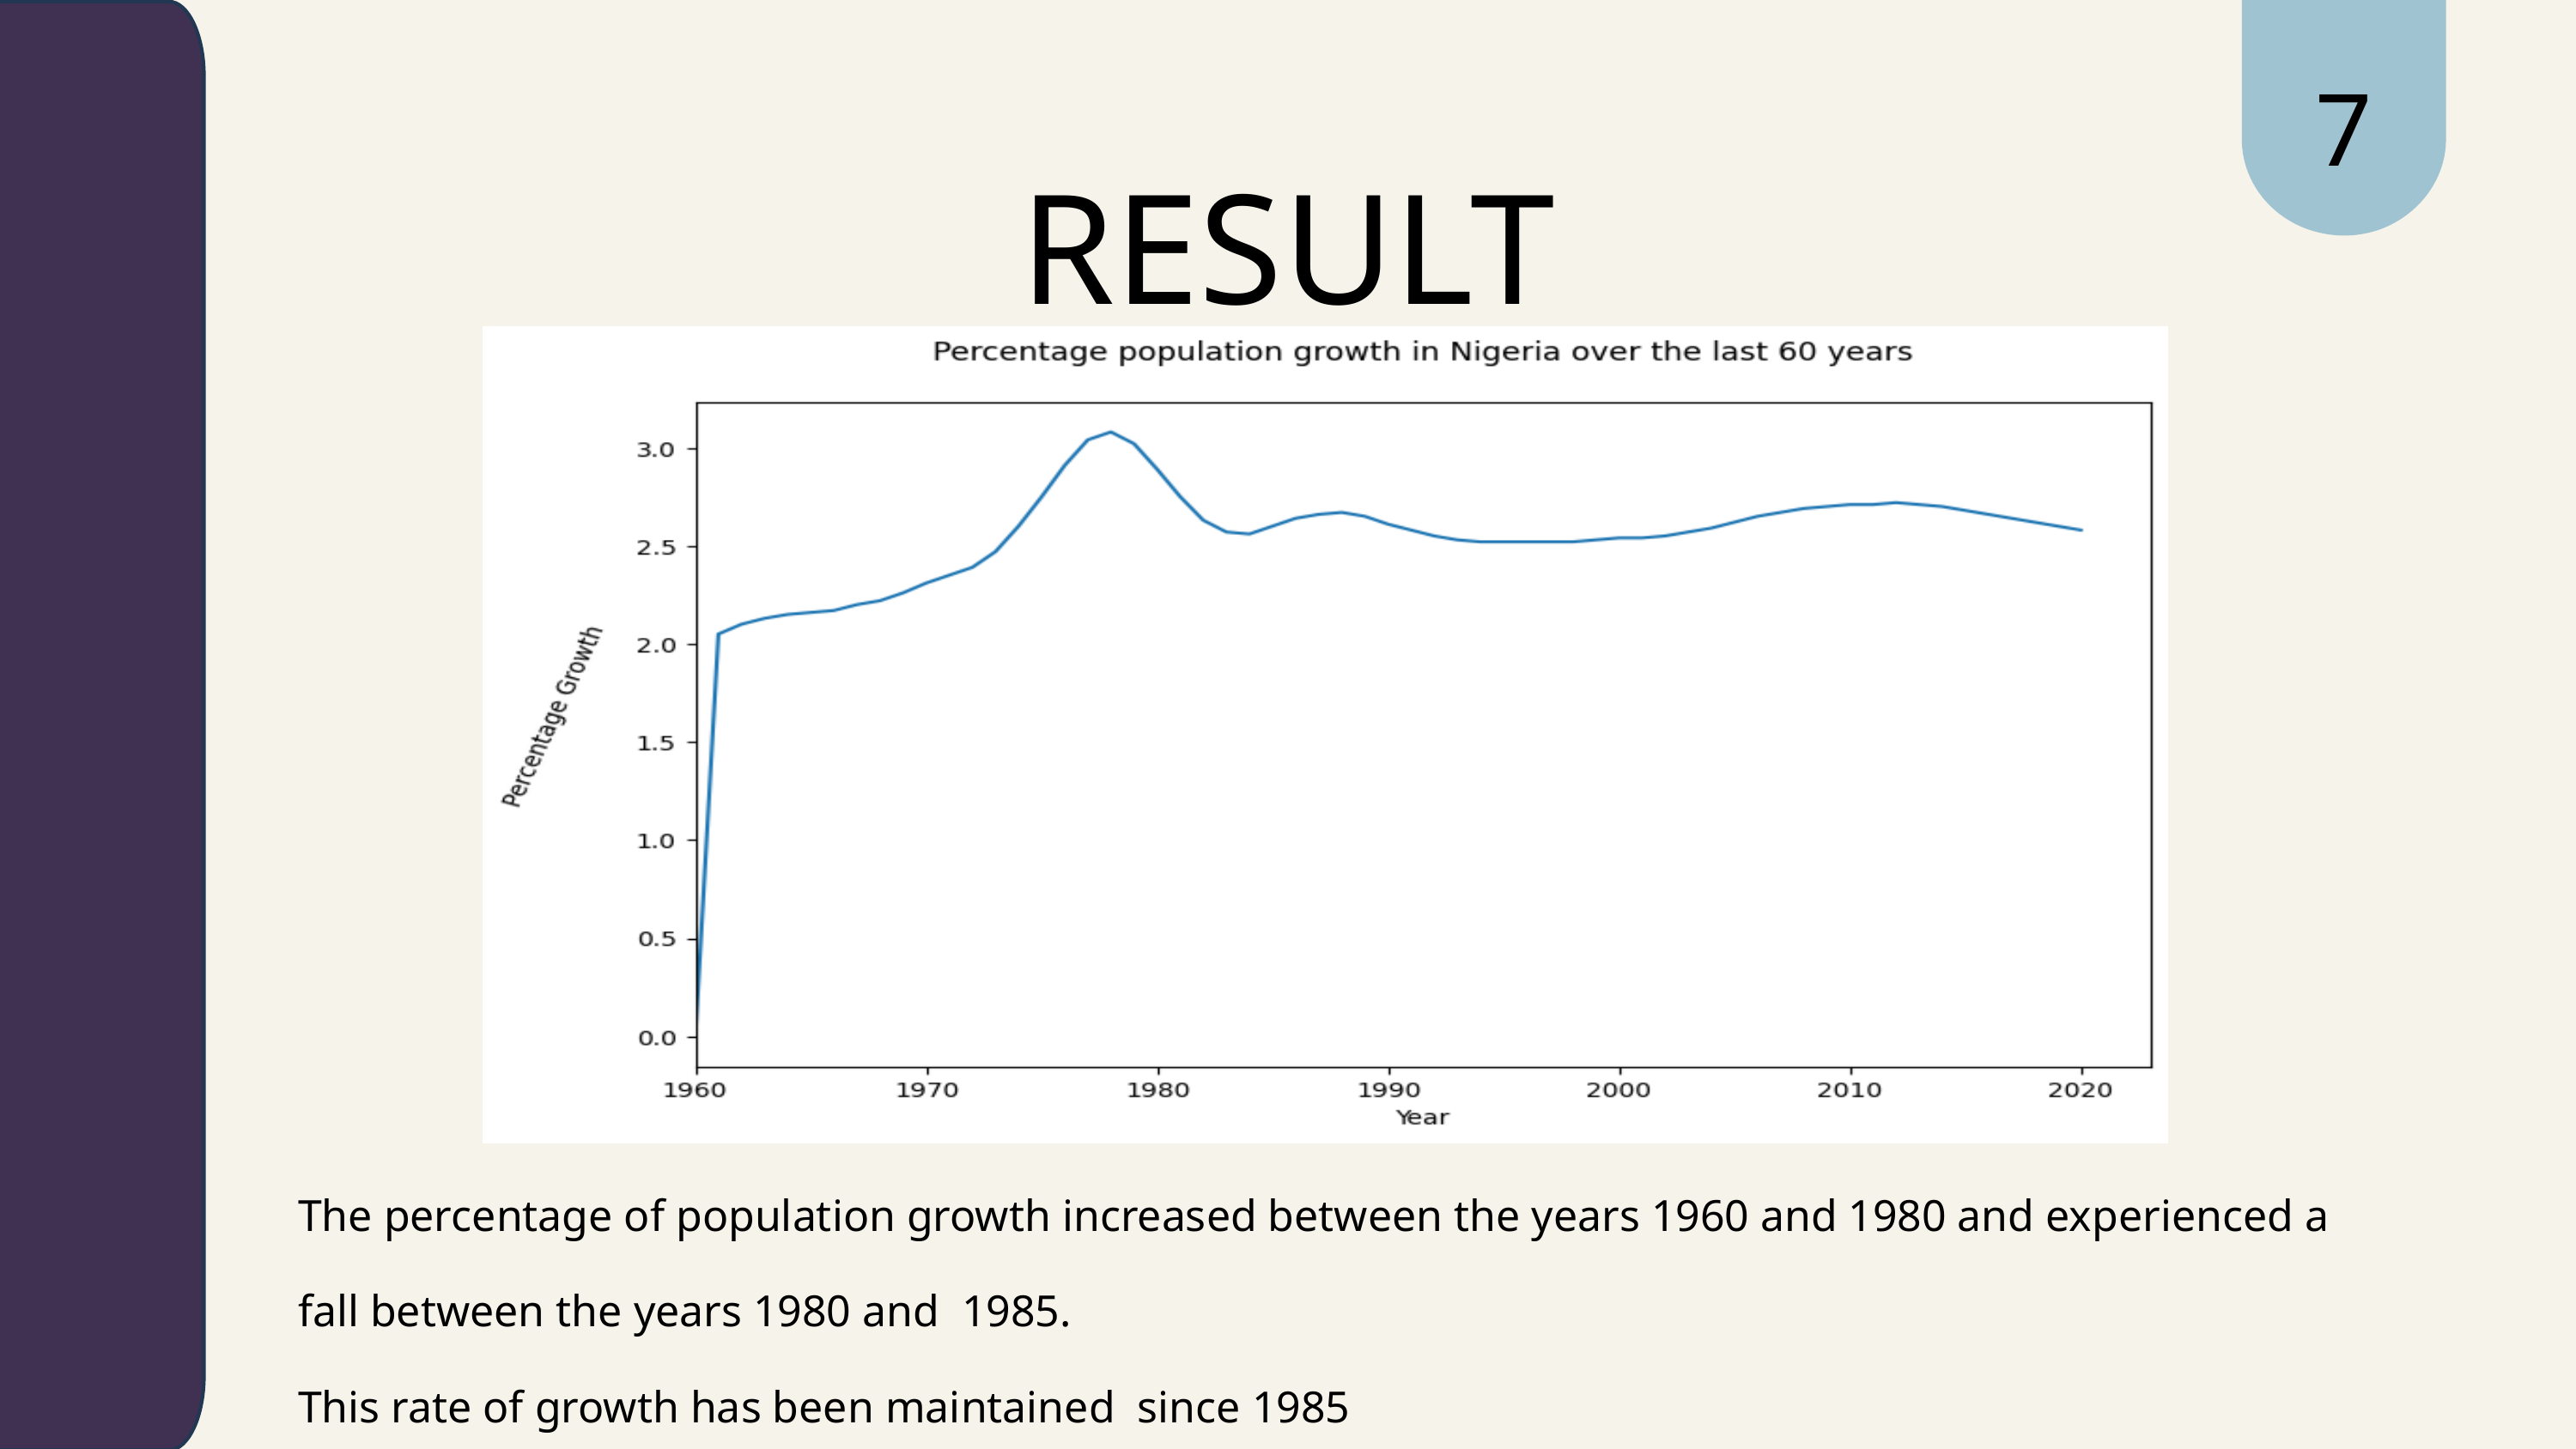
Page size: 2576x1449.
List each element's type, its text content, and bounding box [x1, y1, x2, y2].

picture [483, 325, 2169, 1143]
text_box ﻿RESULT [206, 122, 2403, 336]
text_box [0, 0, 206, 1449]
text_box The percentage of population growth increased between the years 1960 and 1980 and experienced a fall between the years 1980 and 1985. This rate of growth has been maintained since 1985 [298, 1143, 2403, 1432]
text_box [2233, 0, 2455, 236]
